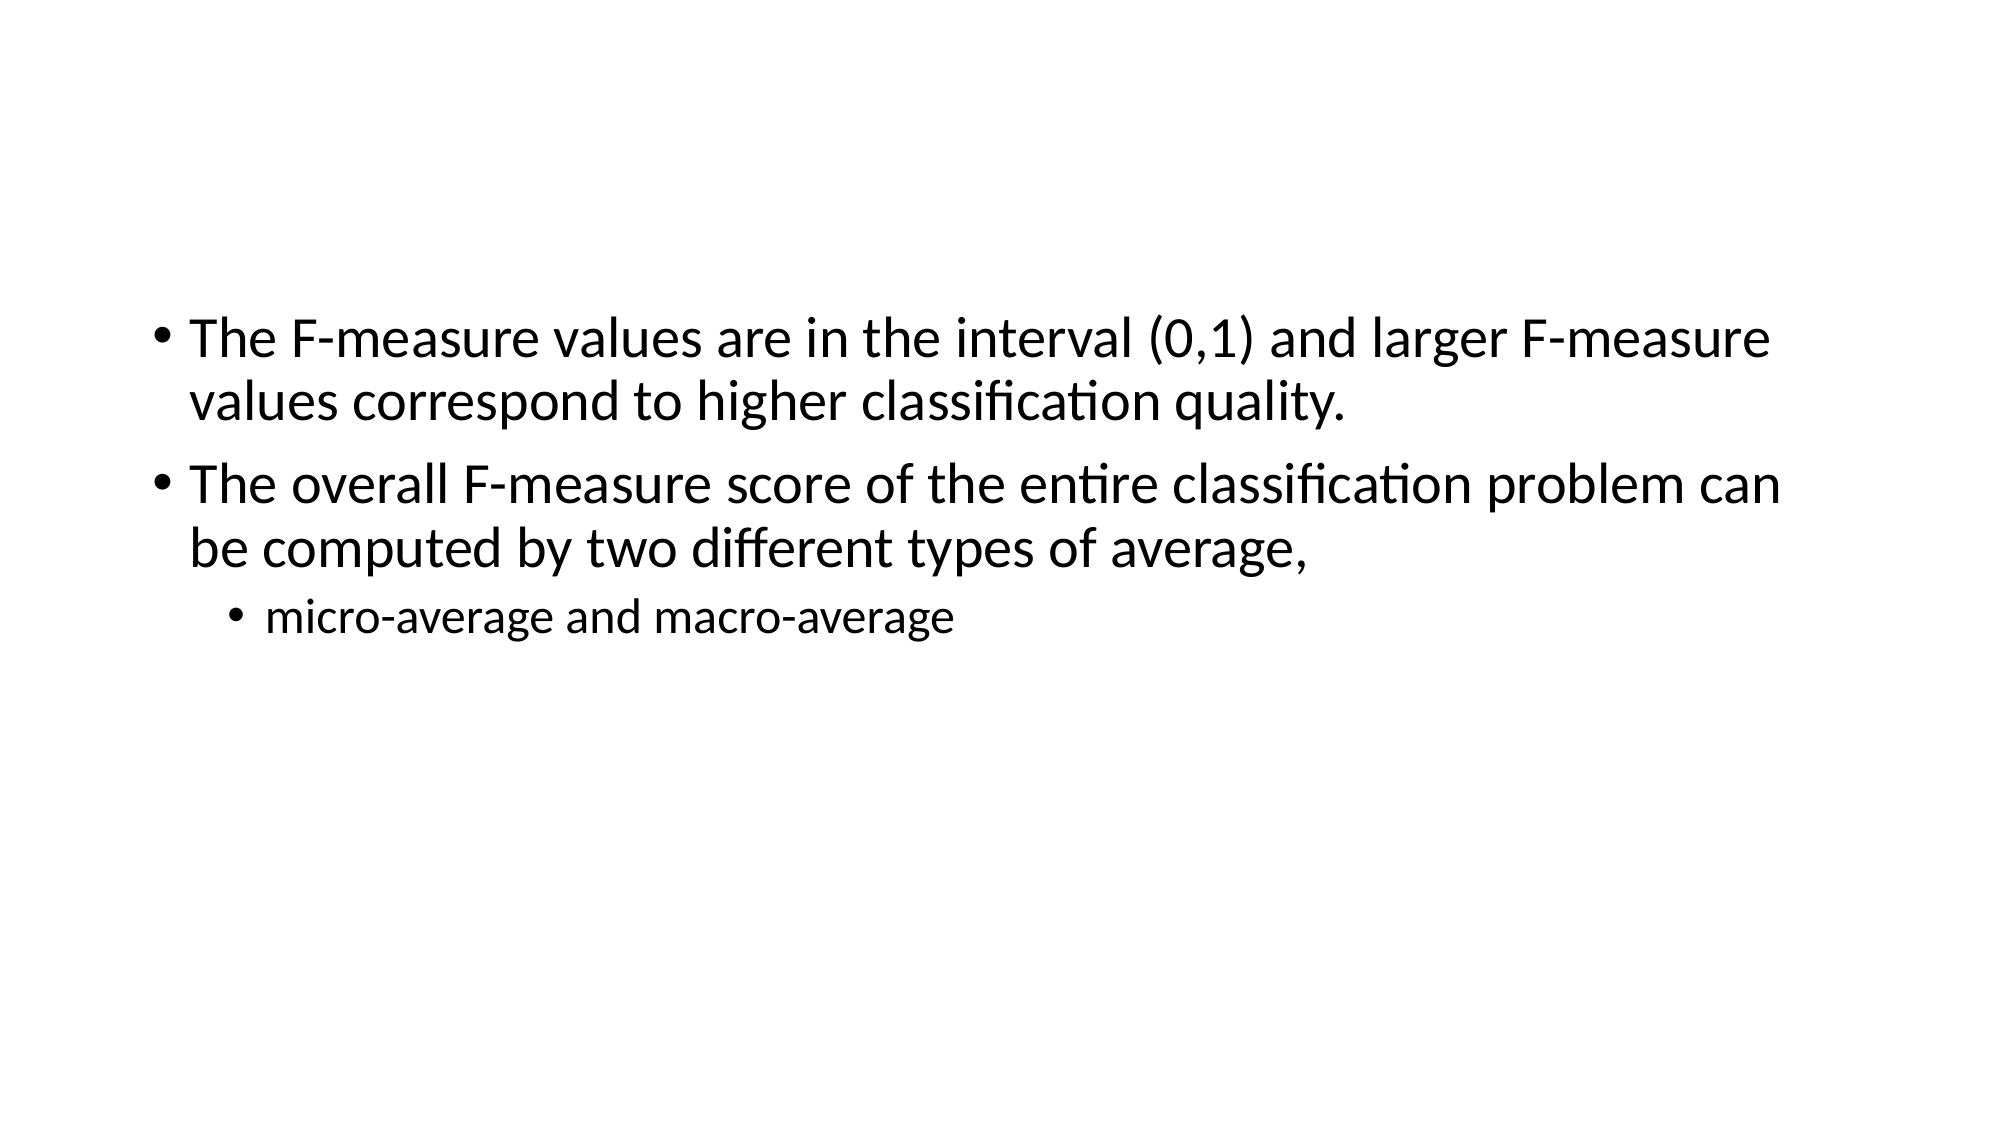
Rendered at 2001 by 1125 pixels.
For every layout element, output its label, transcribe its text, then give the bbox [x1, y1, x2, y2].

list The F-measure values are in the interval (0,1) and larger F-measure values correspond to higher classification quality. The overall F-measure score of the entire classification problem can be computed by two different types of average, micro-average and macro-average [137, 299, 1863, 1014]
